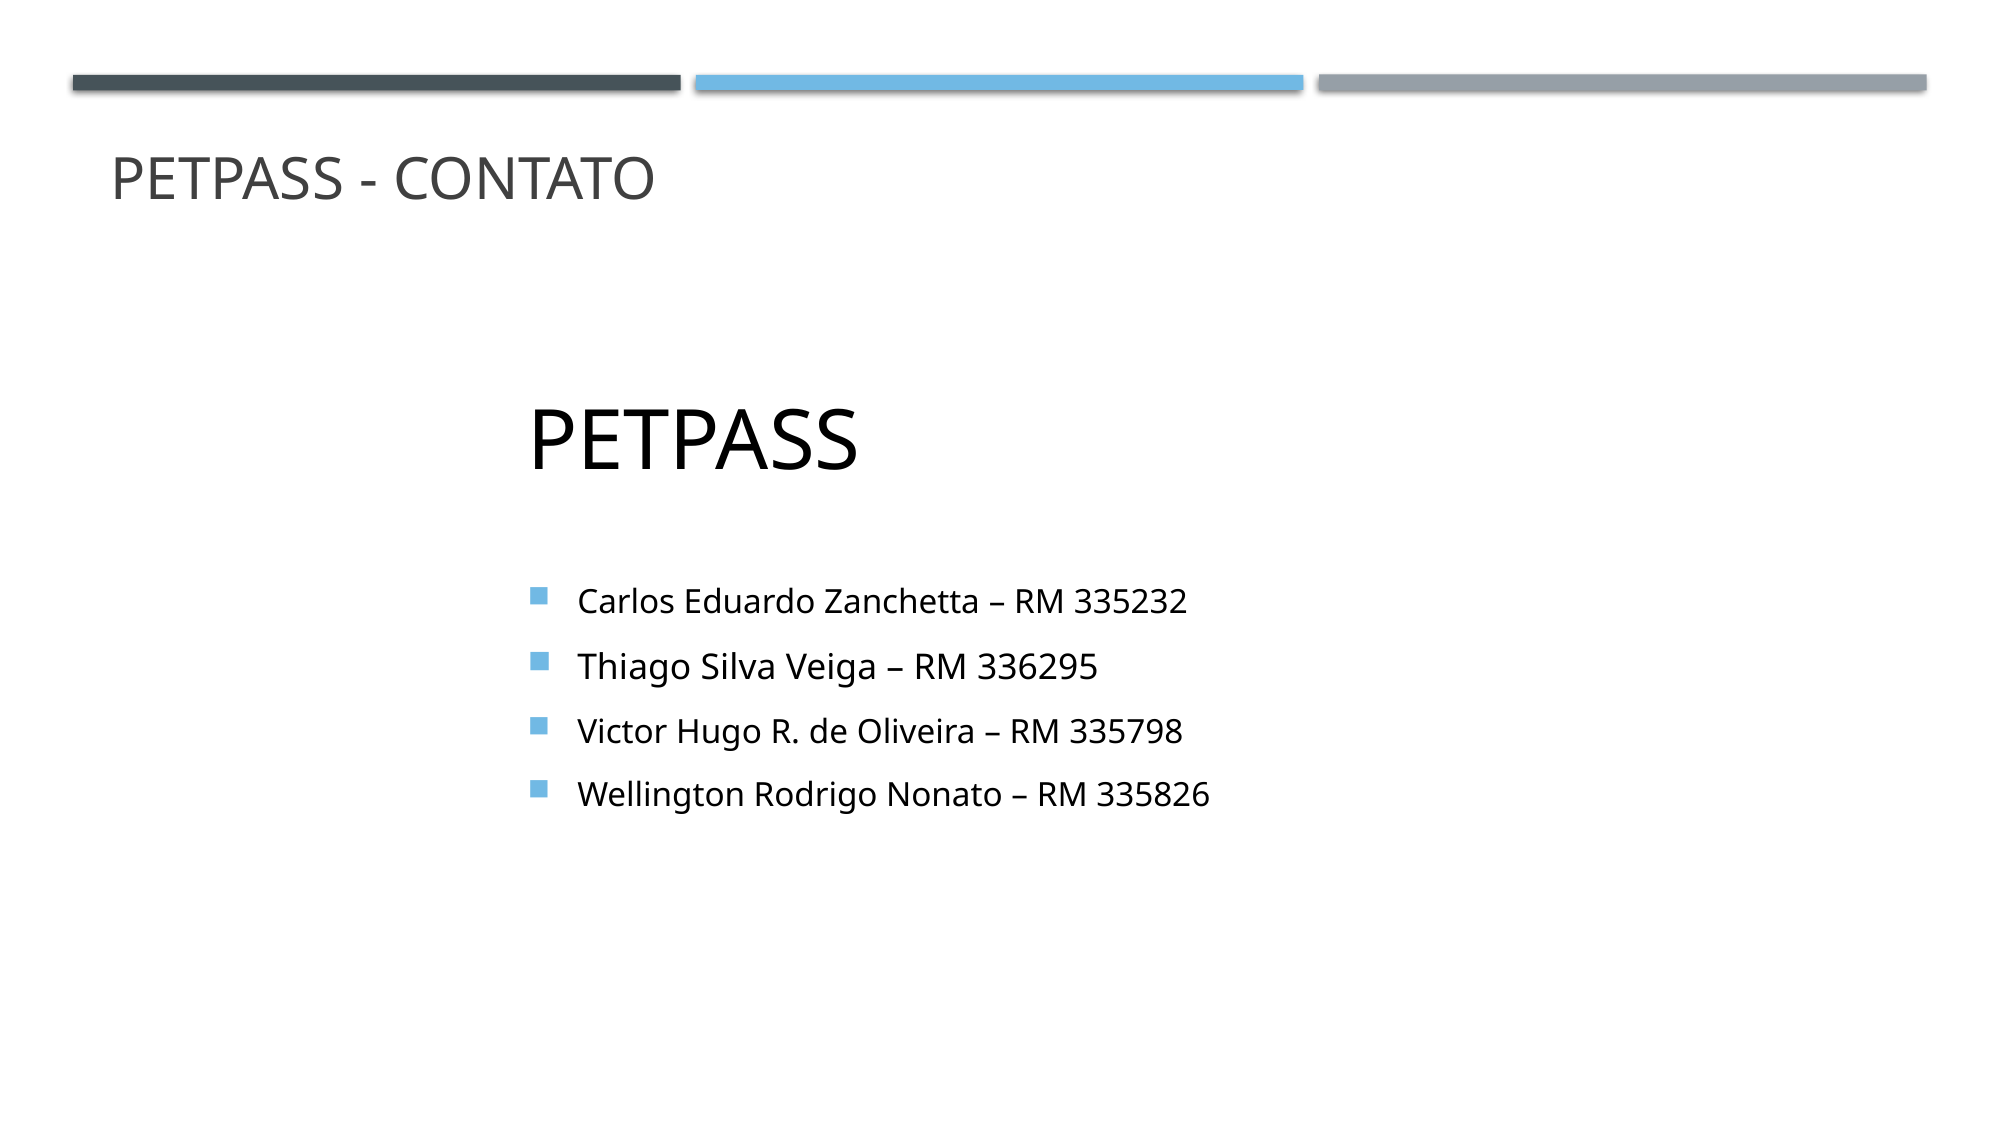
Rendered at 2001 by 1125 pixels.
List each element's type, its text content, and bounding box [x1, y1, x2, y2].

text_box PetPass [512, 304, 1358, 494]
text_box Carlos Eduardo Zanchetta – RM 335232 Thiago Silva Veiga – RM 336295 Victor Hugo R. de Oliveira – RM 335798 Wellington Rodrigo Nonato – RM 335826 [512, 499, 1358, 890]
title PETPASS - contato [95, 115, 1905, 219]
